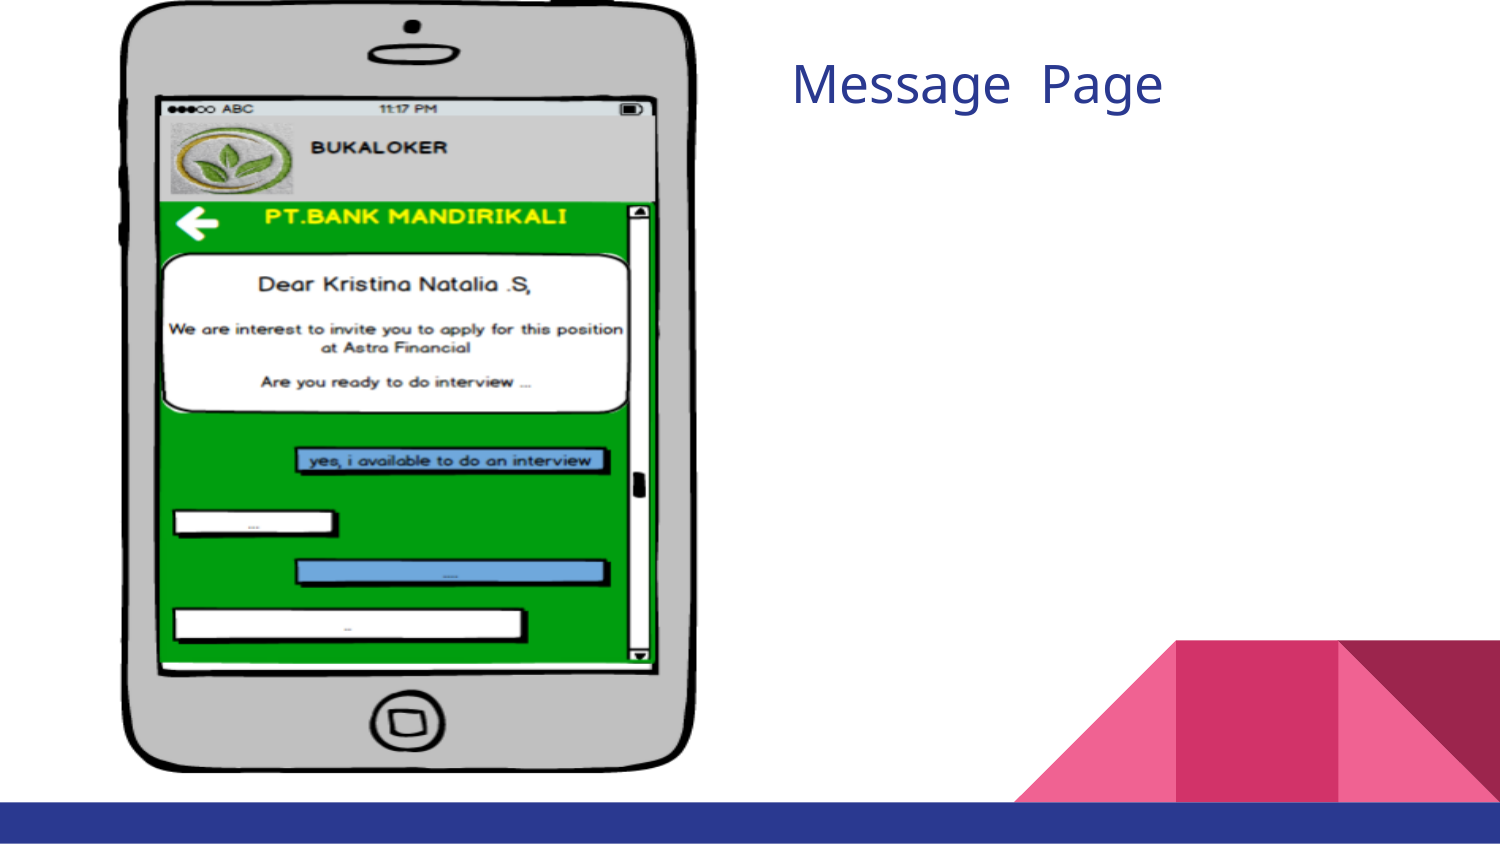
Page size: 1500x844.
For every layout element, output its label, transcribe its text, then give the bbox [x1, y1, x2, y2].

title Message Page [776, 35, 1446, 130]
picture [114, 0, 712, 794]
